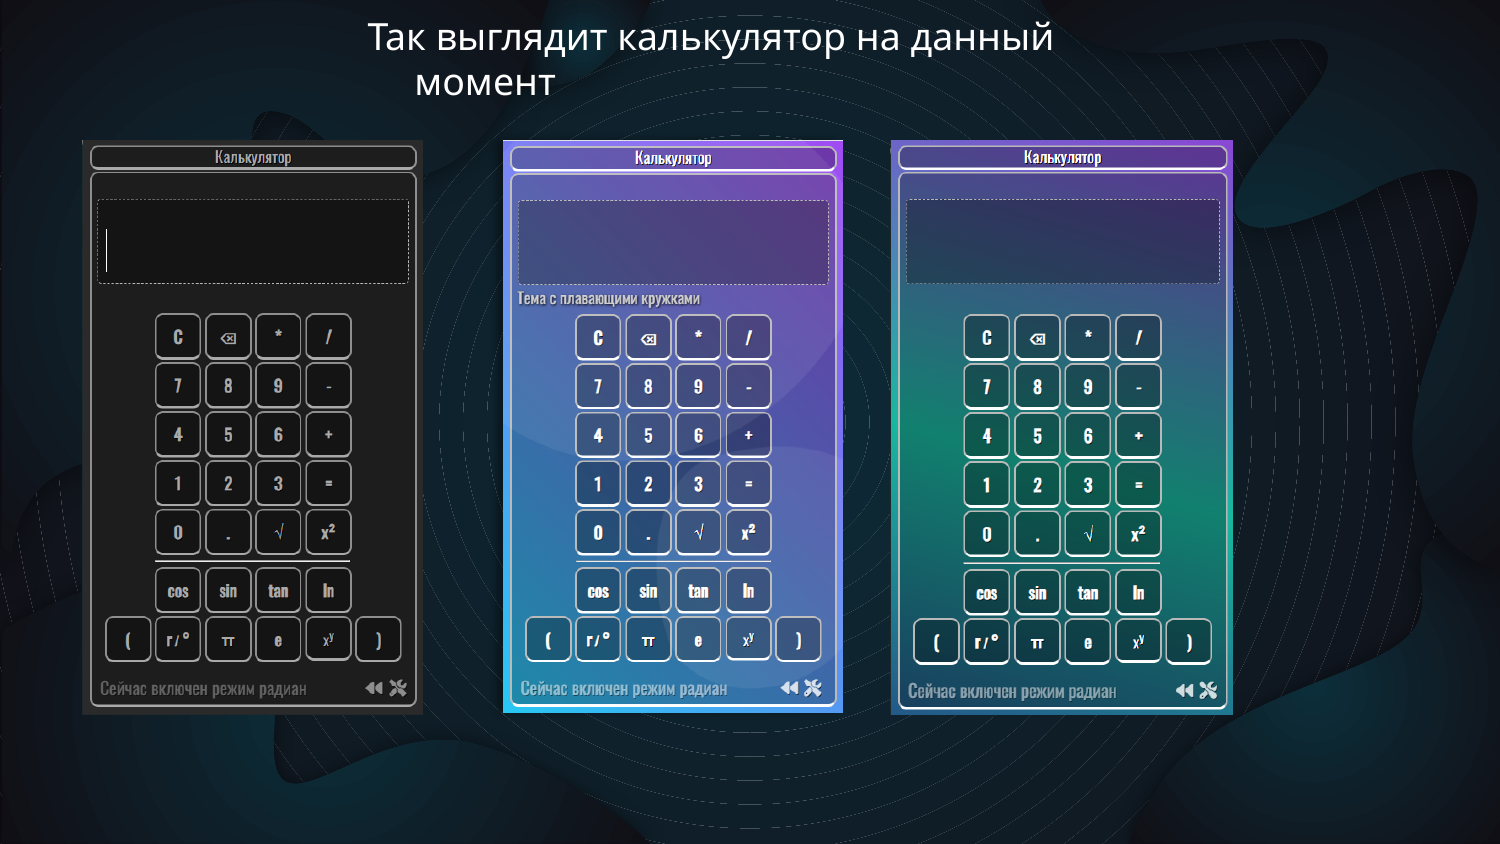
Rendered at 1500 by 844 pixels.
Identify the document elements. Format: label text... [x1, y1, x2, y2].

picture [890, 140, 1233, 716]
picture [81, 140, 424, 716]
picture [503, 140, 844, 714]
subtitle Так выглядит калькулятор на данный момент [328, 70, 1096, 109]
